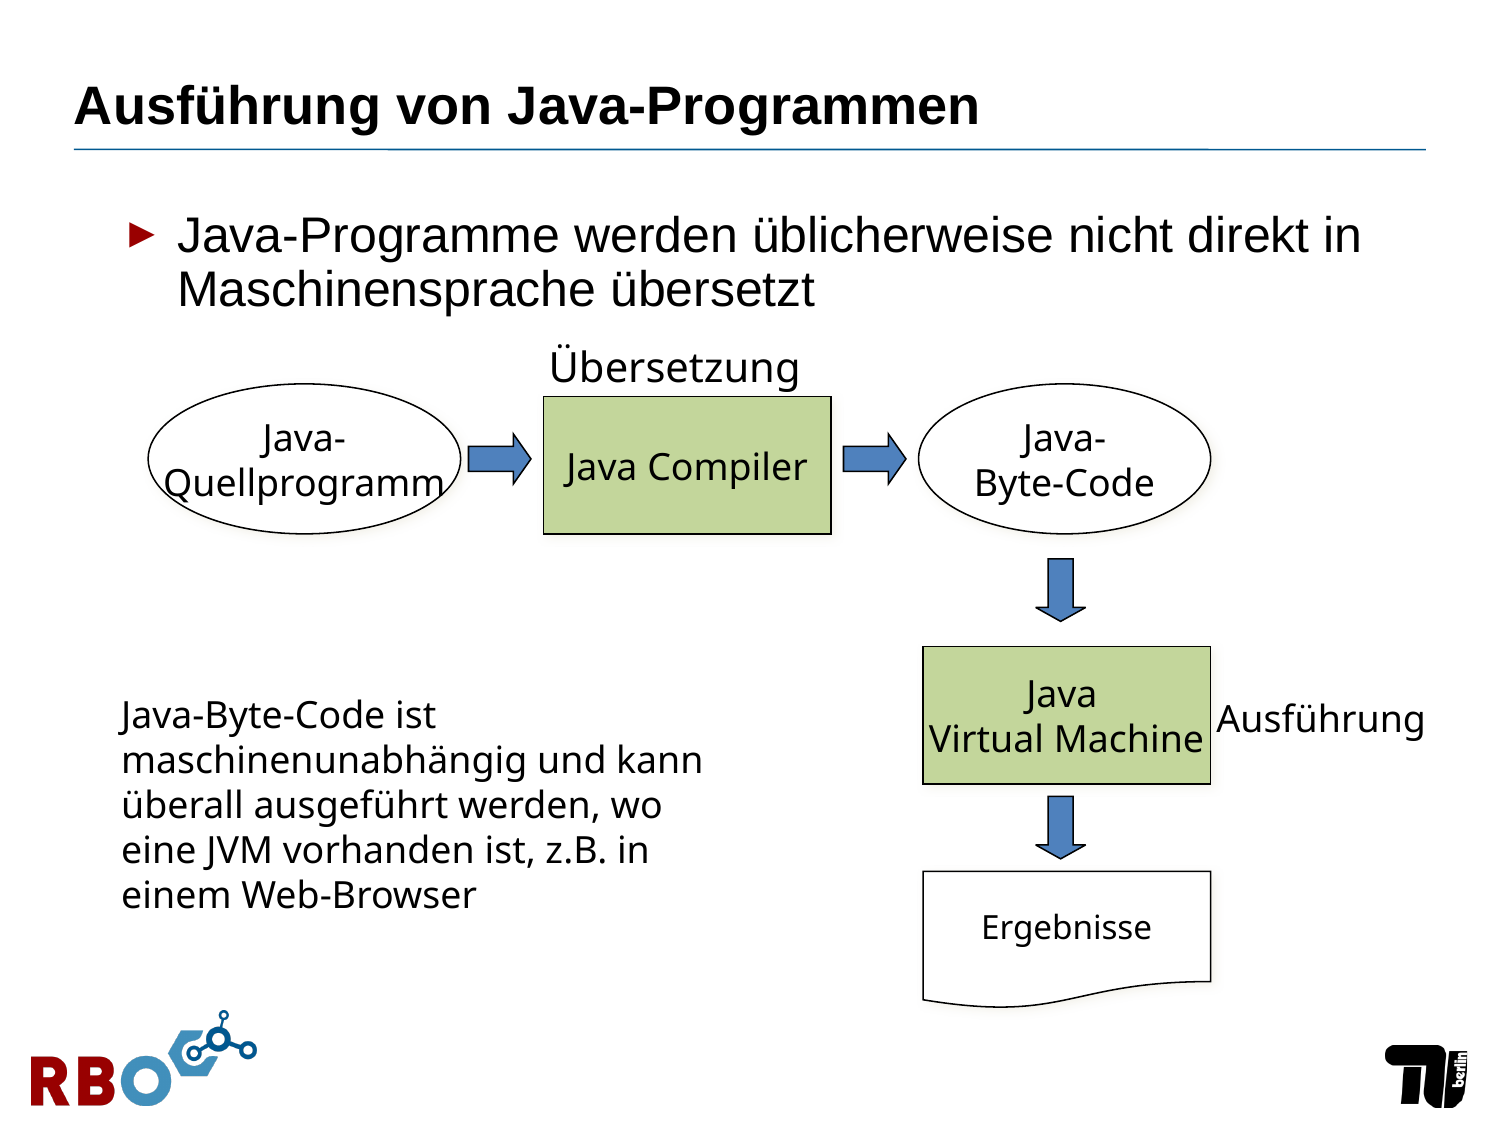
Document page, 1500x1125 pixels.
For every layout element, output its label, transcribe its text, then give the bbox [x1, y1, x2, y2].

text_box Java- Byte-Code [918, 383, 1211, 534]
text_box [468, 433, 531, 484]
text_box Java-Byte-Code ist maschinenunabhängig und kann überall ausgeführt werden, wo eine JVM vorhanden ist, z.B. in einem Web-Browser [106, 683, 757, 924]
picture [1377, 1045, 1468, 1108]
list Java-Programme werden üblicherweise nicht direkt in Maschinensprache übersetzt [82, 208, 1430, 320]
text_box Java Virtual Machine [923, 646, 1211, 784]
title Ausführung von Java-Programmen [73, 70, 1425, 173]
text_box Java- Quellprogramm [148, 383, 461, 534]
text_box [1035, 558, 1086, 622]
text_box Java Compiler [543, 396, 831, 534]
picture [31, 1010, 257, 1106]
text_box [843, 433, 906, 484]
text_box Übersetzung [533, 333, 816, 398]
text_box [1035, 796, 1086, 859]
text_box Ergebnisse [923, 871, 1211, 1008]
text_box Ausführung [1201, 687, 1441, 747]
